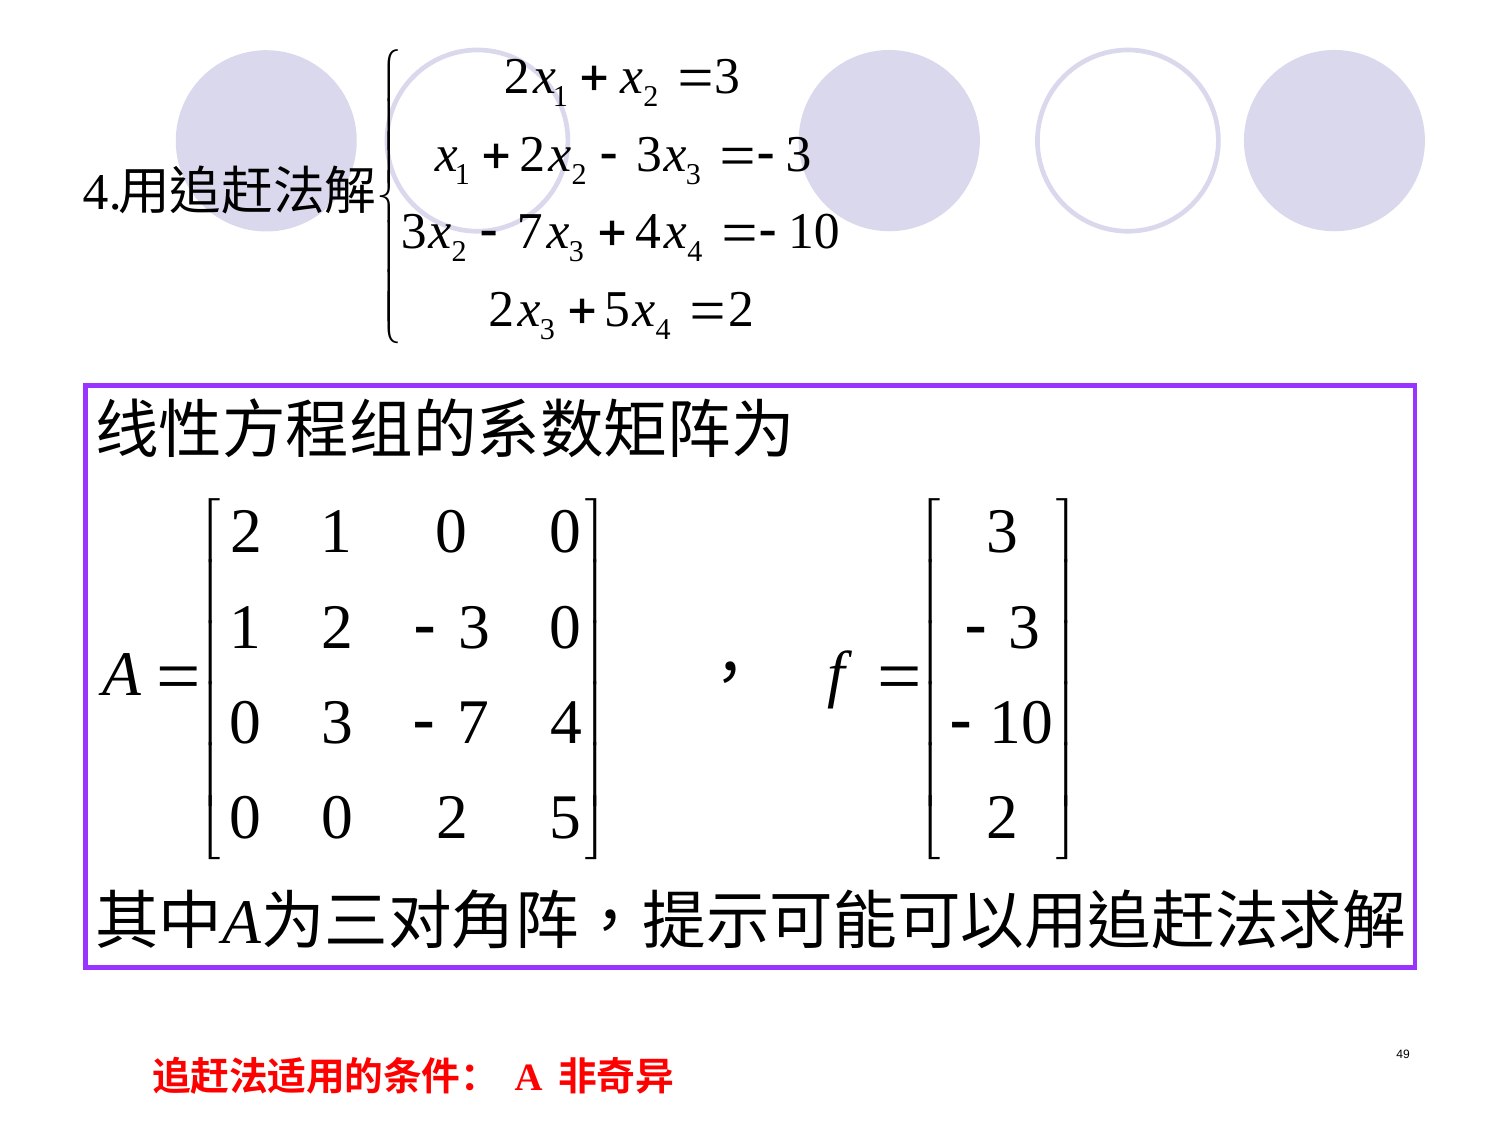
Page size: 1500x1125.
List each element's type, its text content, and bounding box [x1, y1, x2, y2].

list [87, 387, 1413, 966]
text_box 追赶法适用的条件：A非奇异 [137, 999, 1300, 1106]
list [74, 37, 851, 357]
slide_number 49 [1074, 1024, 1426, 1101]
